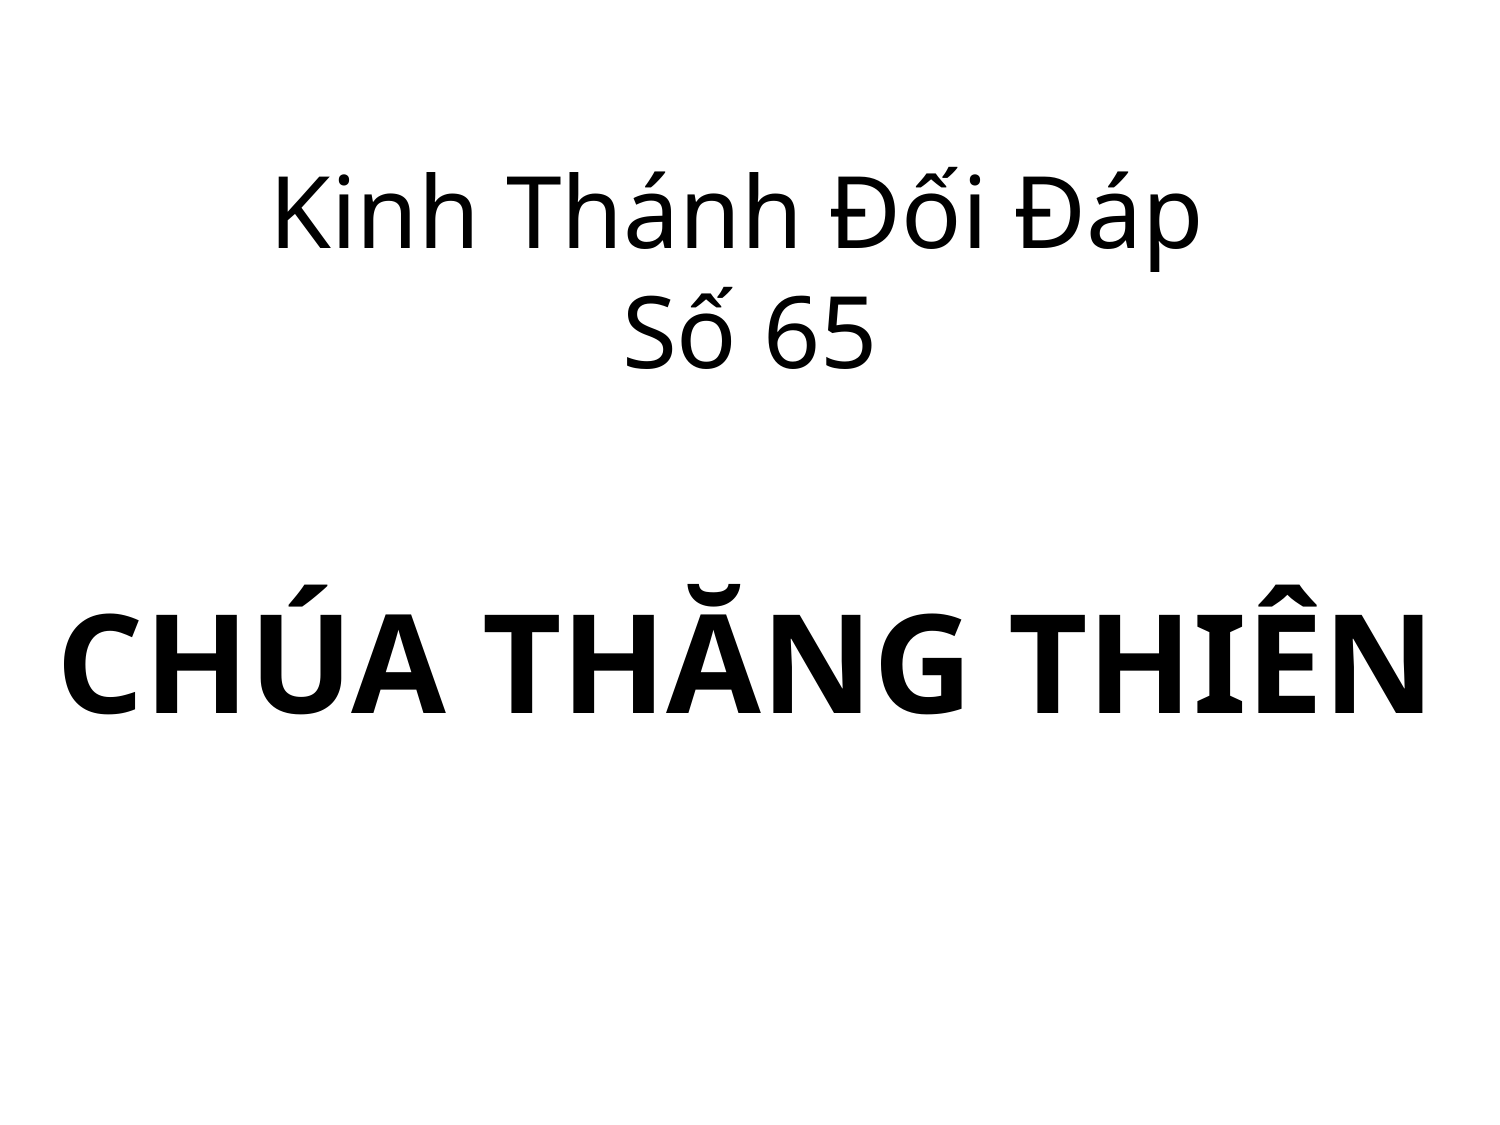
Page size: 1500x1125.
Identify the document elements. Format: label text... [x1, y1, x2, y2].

text_box Kinh Thánh Đối Đáp Số 65 [200, 141, 1300, 396]
text_box CHÚA THĂNG THIÊN [41, 568, 1452, 748]
